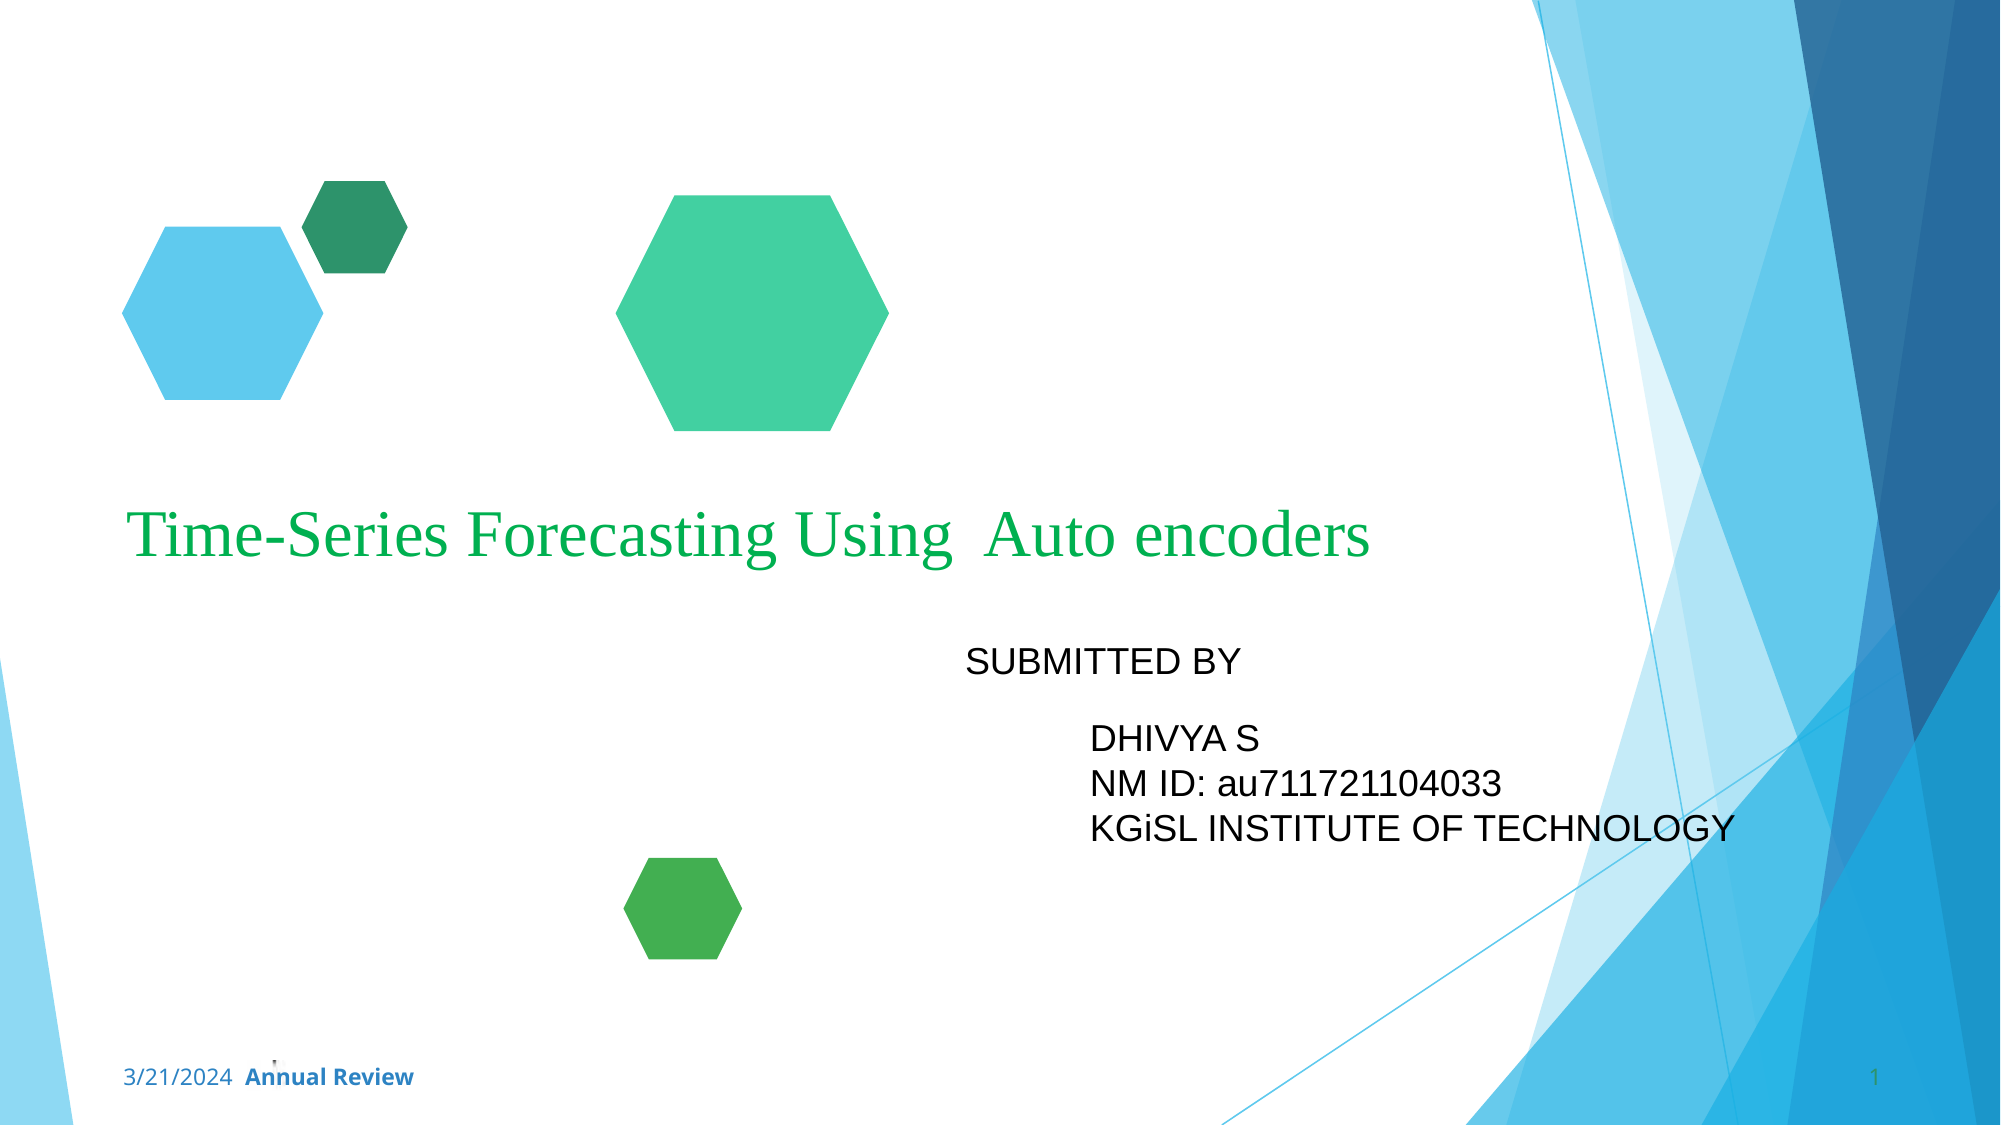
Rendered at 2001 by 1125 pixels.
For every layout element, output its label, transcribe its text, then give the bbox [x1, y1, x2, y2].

text_box [623, 857, 743, 960]
text_box Time-Series Forecasting Using Auto encoders [110, 482, 1504, 578]
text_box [121, 180, 408, 401]
slide_number ‹#› [1849, 1061, 1890, 1125]
text_box SUBMITTED BY [949, 629, 1313, 690]
text_box [615, 195, 890, 432]
picture [110, 1060, 463, 1094]
text_box DHIVYA S NM ID: au711721104033 KGiSL INSTITUTE OF TECHNOLOGY [1074, 706, 1813, 857]
